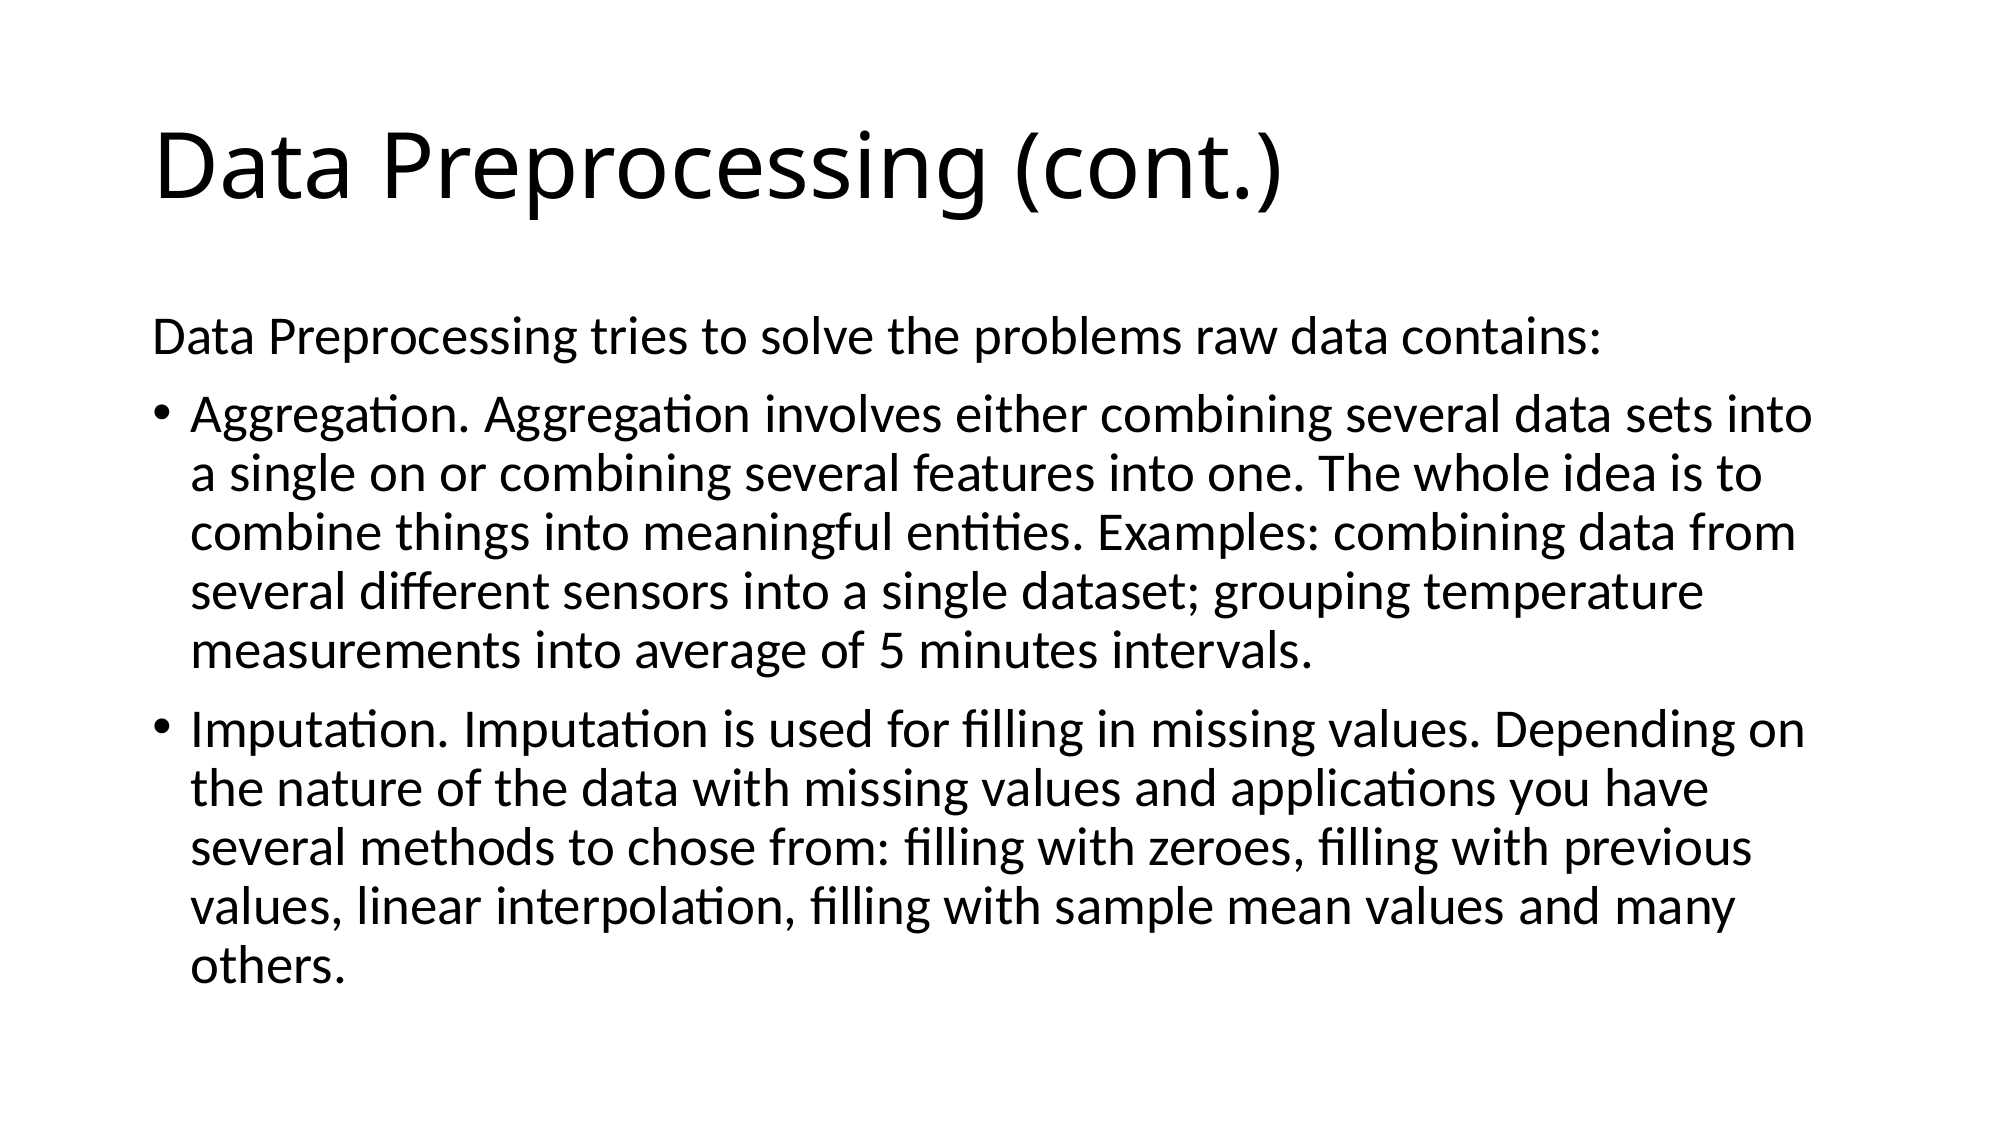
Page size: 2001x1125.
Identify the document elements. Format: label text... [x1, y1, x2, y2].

title Data Preprocessing (cont.) [137, 59, 1863, 278]
list Data Preprocessing tries to solve the problems raw data contains: Aggregation. Aggregation involves either combining several data sets into a single on or combining several features into one. The whole idea is to combine things into meaningful entities. Examples: combining data from several different sensors into a single dataset; grouping temperature measurements into average of 5 minutes intervals. Imputation. Imputation is used for filling in missing values. Depending on the nature of the data with missing values and applications you have several methods to chose from: filling with zeroes, filling with previous values, linear interpolation, filling with sample mean values and many others. [137, 299, 1863, 1014]
